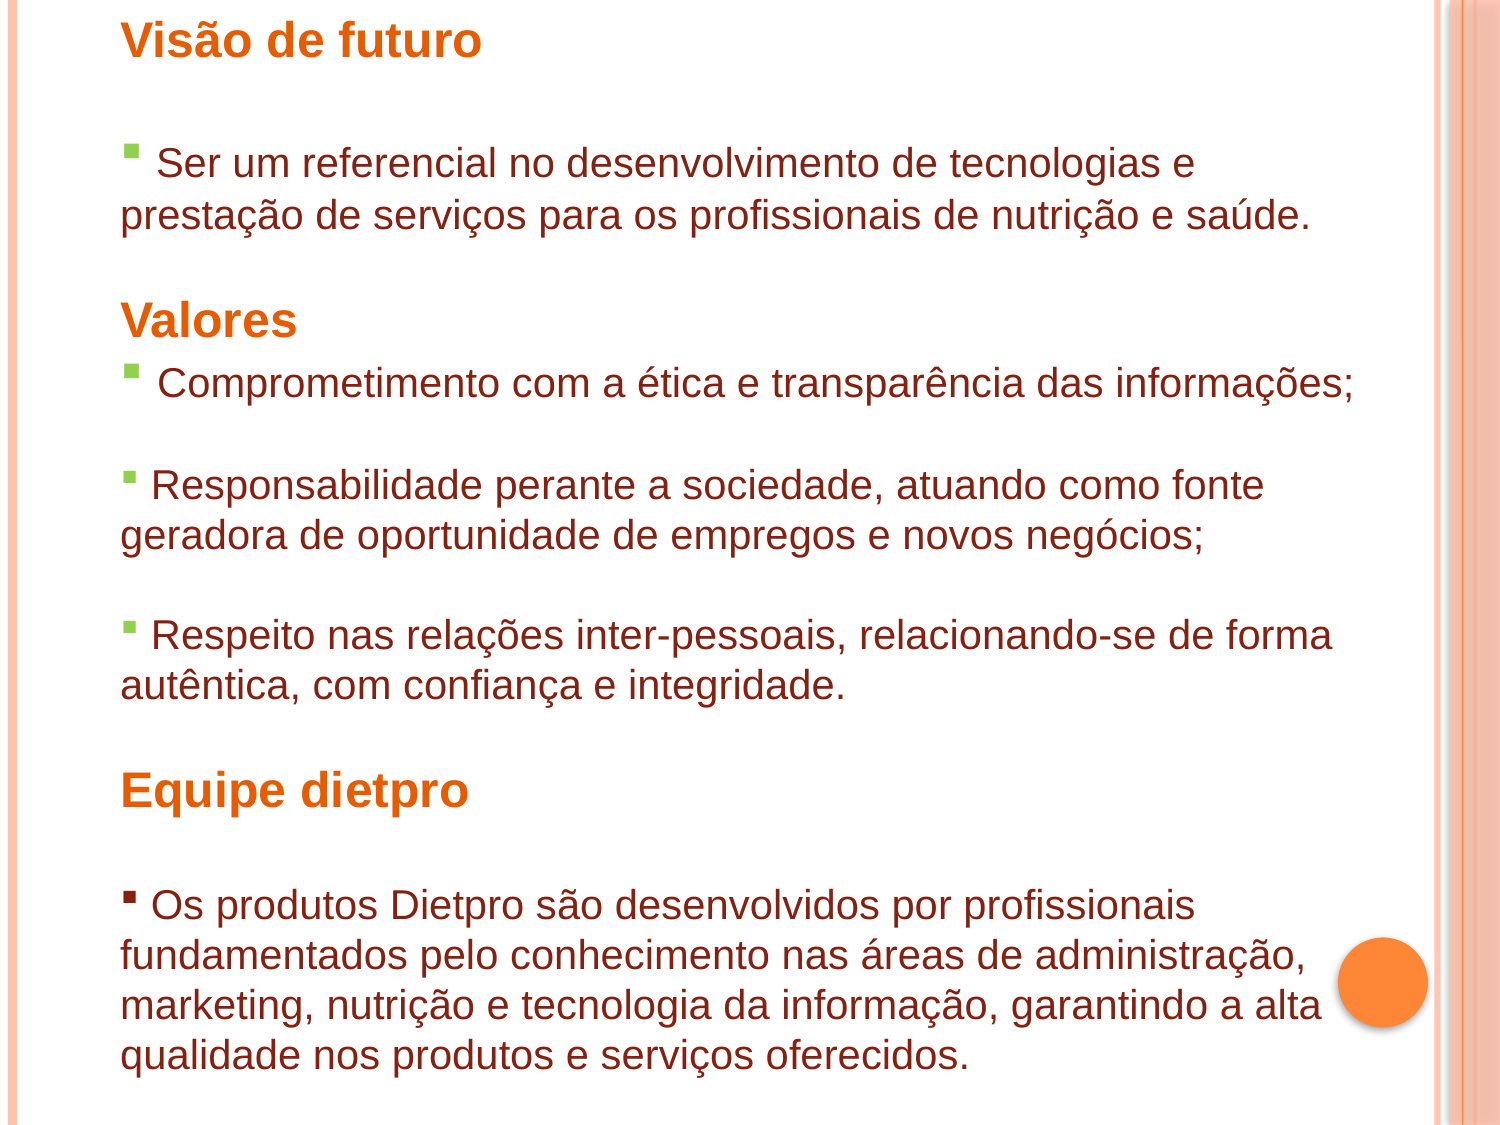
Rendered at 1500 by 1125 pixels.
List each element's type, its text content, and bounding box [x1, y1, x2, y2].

text_box Visão de futuro Ser um referencial no desenvolvimento de tecnologias e prestação de serviços para os profissionais de nutrição e saúde. Valores Comprometimento com a ética e transparência das informações; Responsabilidade perante a sociedade, atuando como fonte geradora de oportunidade de empregos e novos negócios; Respeito nas relações inter-pessoais, relacionando-se de forma autêntica, com confiança e integridade. Equipe dietpro Os produtos Dietpro são desenvolvidos por profissionais fundamentados pelo conhecimento nas áreas de administração, marketing, nutrição e tecnologia da informação, garantindo a alta qualidade nos produtos e serviços oferecidos. [105, 0, 1383, 1125]
